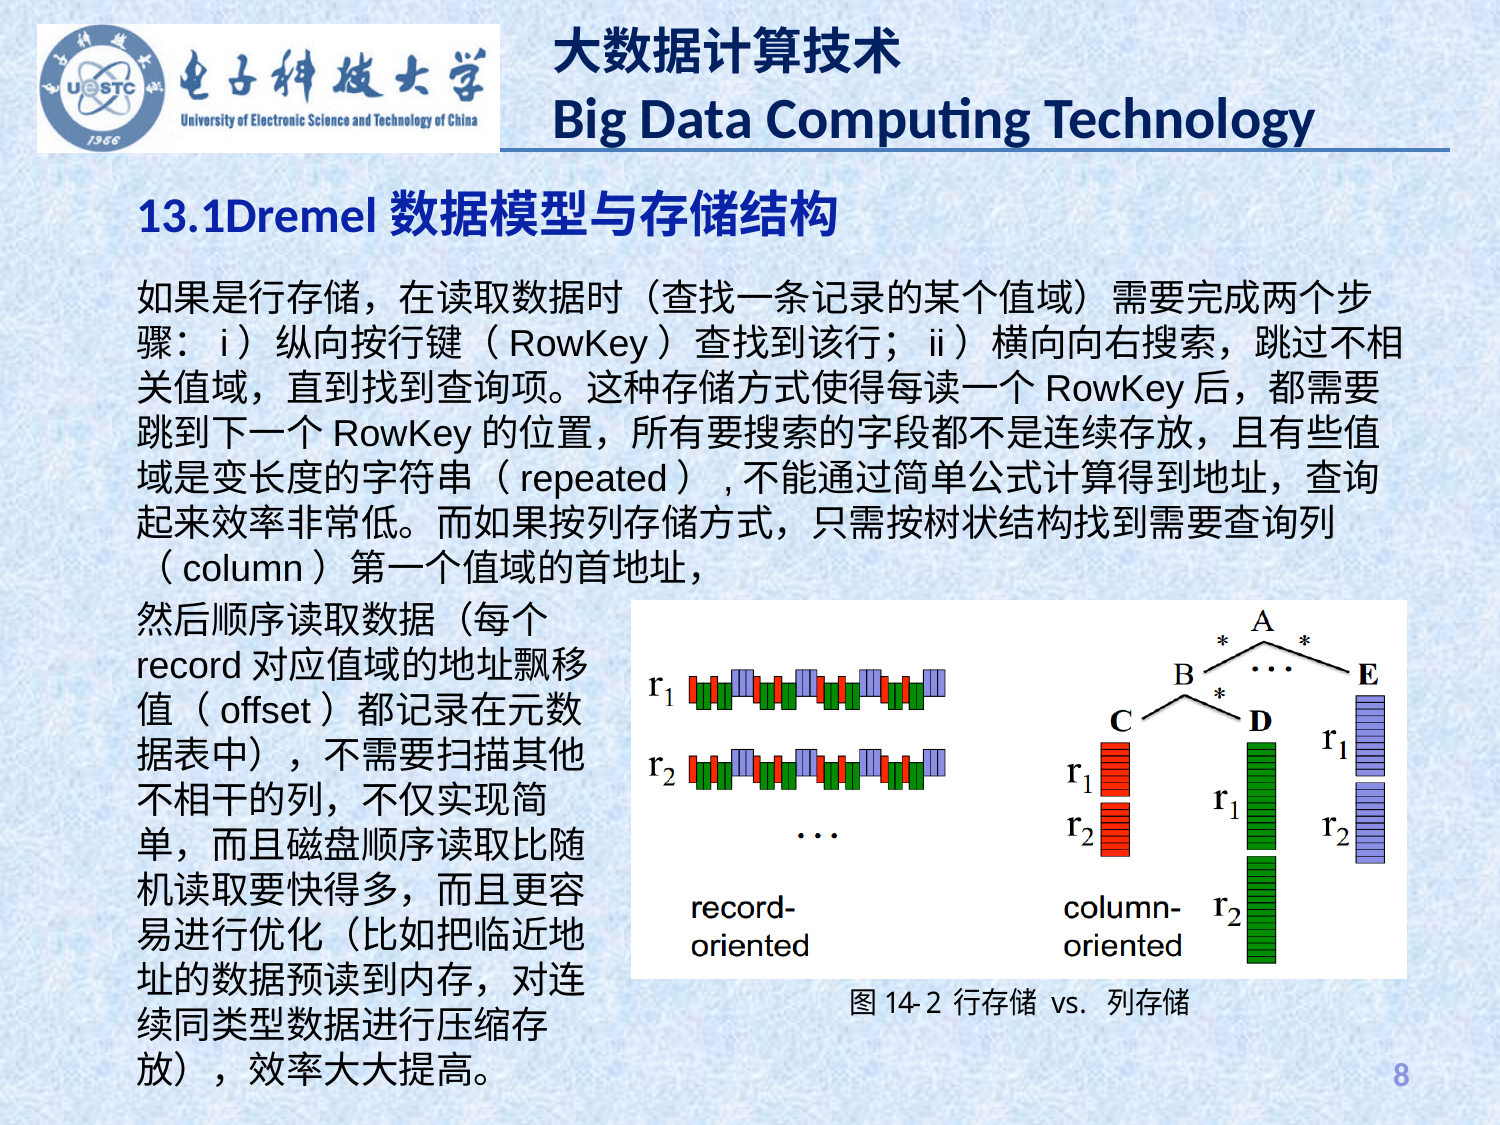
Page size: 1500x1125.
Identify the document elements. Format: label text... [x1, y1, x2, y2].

slide_number 8 [1074, 1042, 1425, 1103]
text_box 如果是行存储，在读取数据时（查找一条记录的某个值域）需要完成两个步骤：i）纵向按行键（RowKey）查找到该行；ii）横向向右搜索，跳过不相关值域，直到找到查询项。这种存储方式使得每读一个RowKey后，都需要跳到下一个RowKey的位置，所有要搜索的字段都不是连续存放，且有些值域是变长度的字符串（repeated）,不能通过简单公式计算得到地址，查询起来效率非常低。而如果按列存储方式，只需按树状结构找到需要查询列（column）第一个值域的首地址， [121, 267, 1422, 595]
text_box 13.1Dremel数据模型与存储结构 [121, 175, 1422, 250]
text_box 大数据计算技术 Big Data Computing Technology [537, 12, 1450, 149]
text_box 然后顺序读取数据（每个record对应值域的地址飘移值（offset）都记录在元数据表中），不需要扫描其他不相干的列，不仅实现简单，而且磁盘顺序读取比随机读取要快得多，而且更容易进行优化（比如把临近地址的数据预读到内存，对连续同类型数据进行压缩存放），效率大大提高。 [121, 588, 624, 1099]
picture [0, 0, 1500, 1125]
